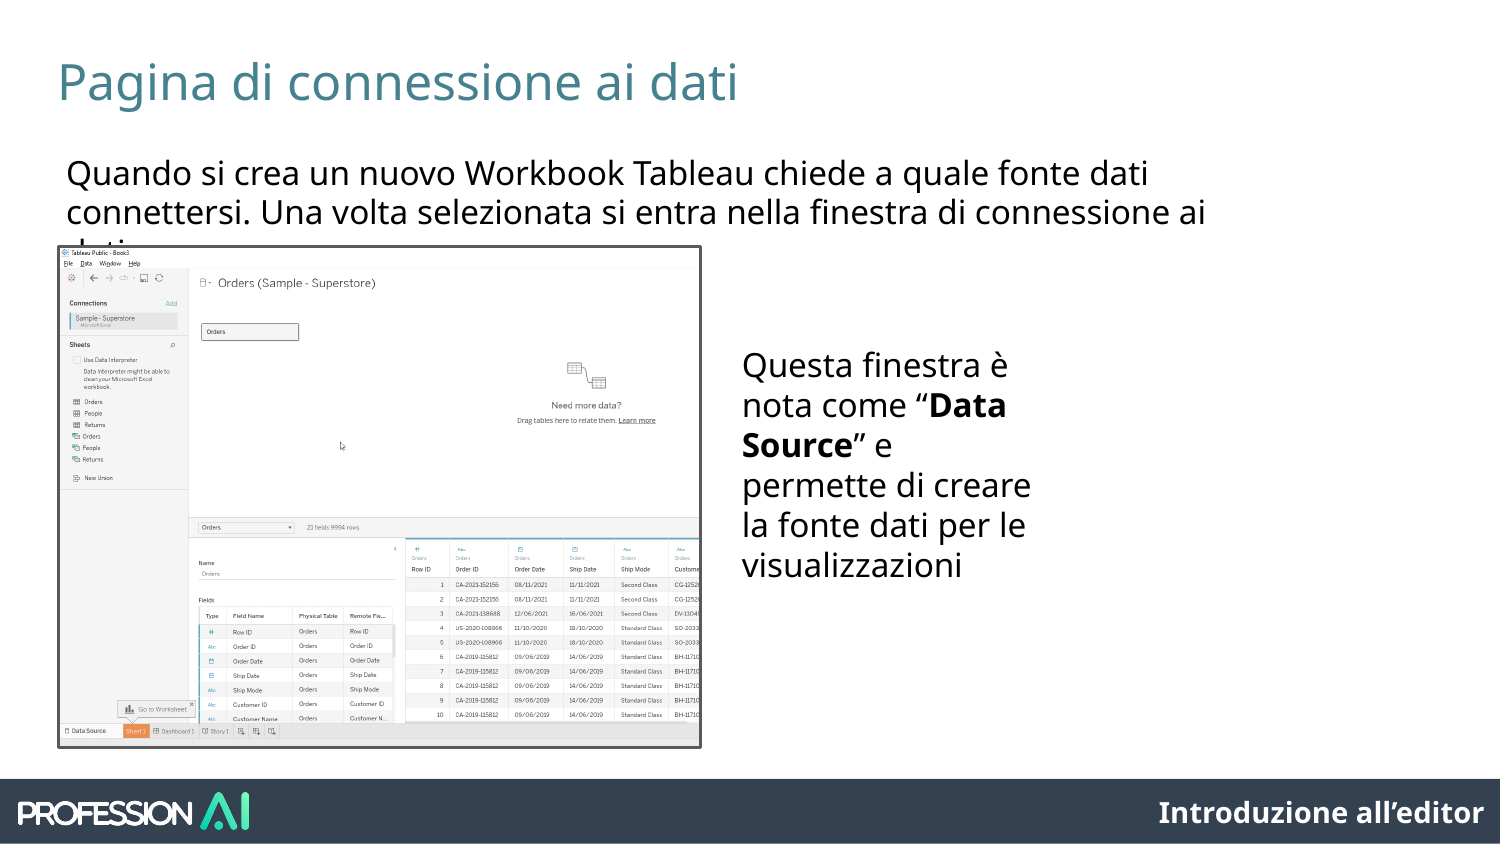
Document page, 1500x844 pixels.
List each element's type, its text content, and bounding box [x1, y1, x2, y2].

title Questa finestra è nota come “Data Source” e permette di creare la fonte dati per le visualizzazioni [726, 329, 1056, 696]
text_box Introduzione all’editor [1099, 778, 1500, 844]
text_box [0, 778, 1099, 844]
title Quando si crea un nuovo Workbook Tableau chiede a quale fonte dati connettersi. Una volta selezionata si entra nella finestra di connessione ai dati [51, 136, 1252, 231]
text_box Pagina di connessione ai dati [42, 35, 1500, 126]
picture [60, 247, 700, 747]
picture [17, 792, 250, 831]
